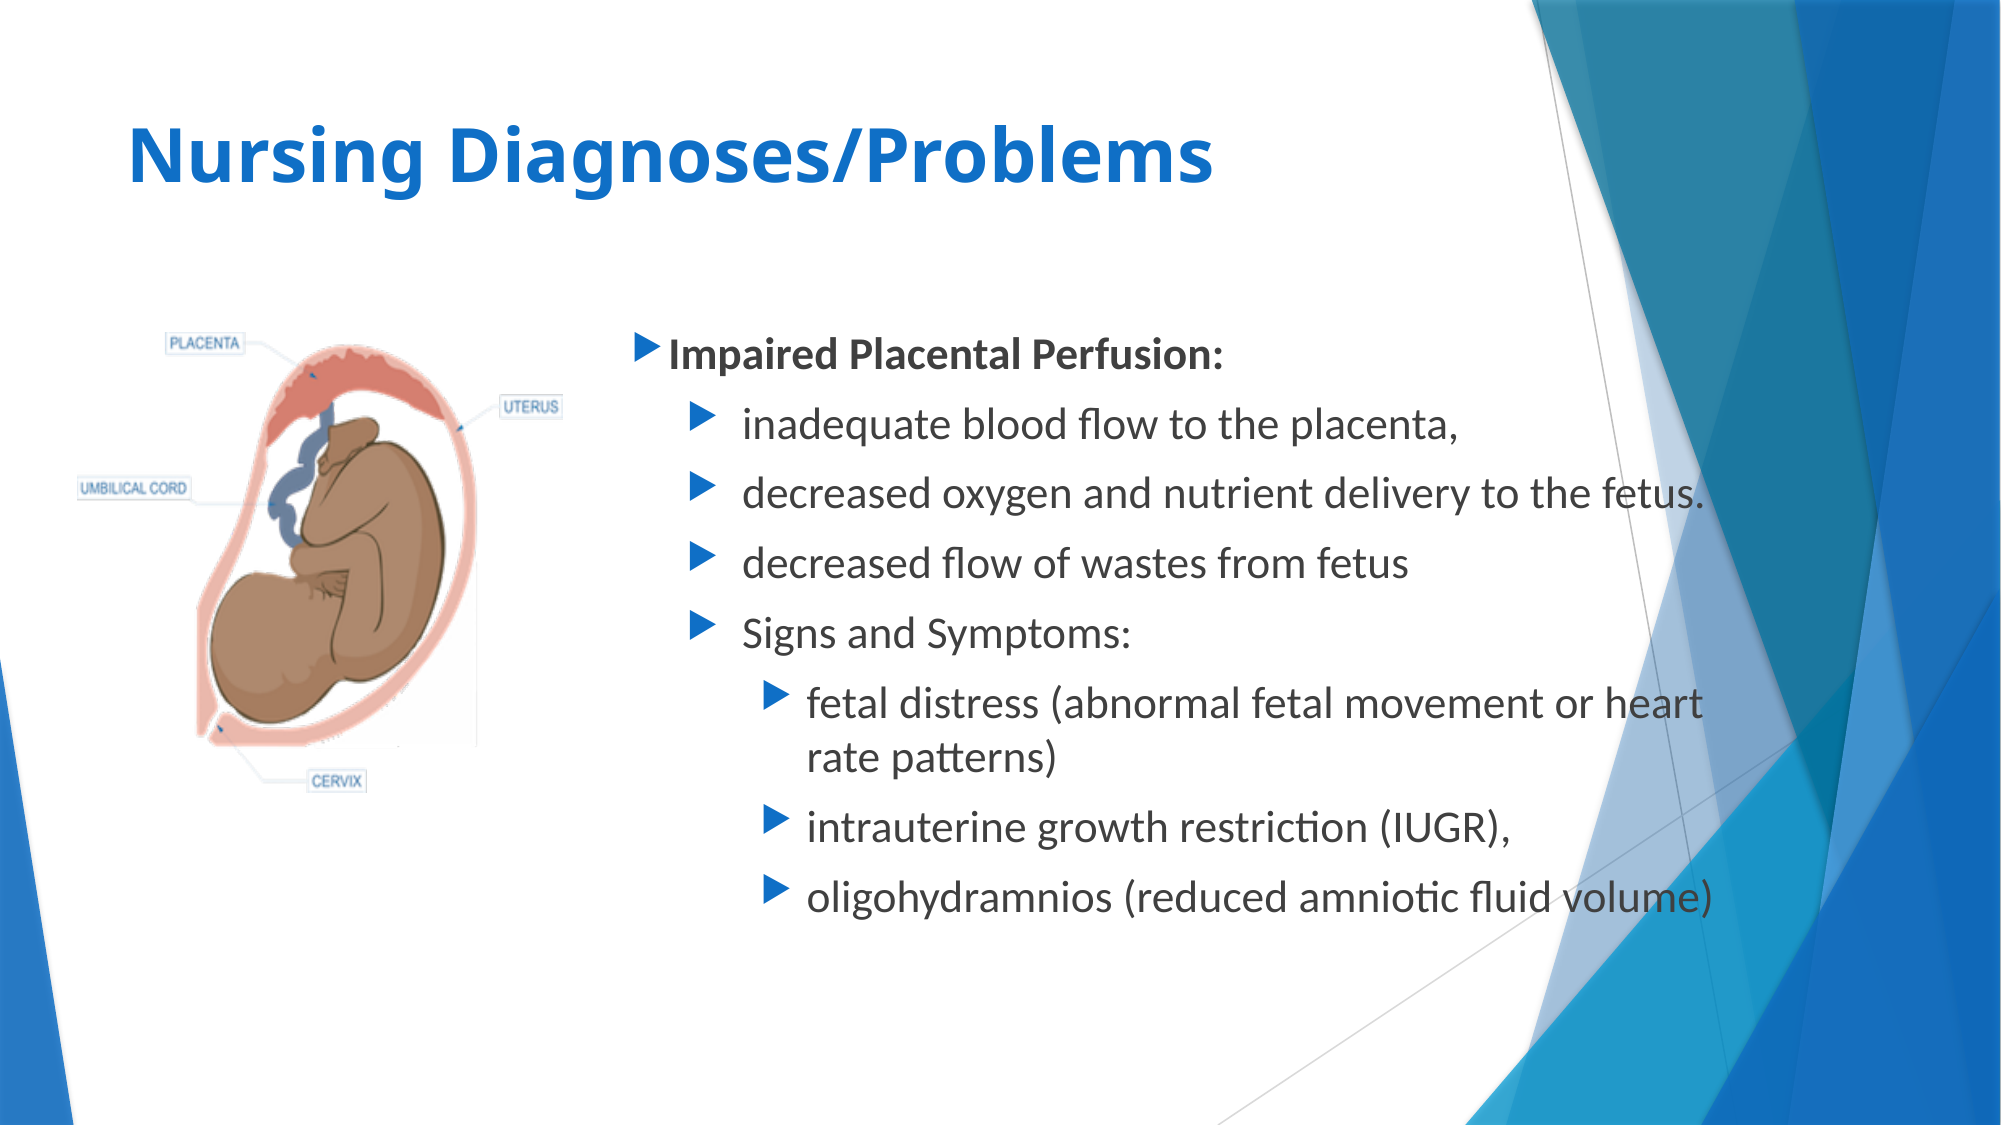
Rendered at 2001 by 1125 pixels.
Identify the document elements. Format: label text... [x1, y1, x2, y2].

title Nursing Diagnoses/Problems [111, 99, 1522, 317]
picture [76, 332, 563, 793]
list Impaired Placental Perfusion: inadequate blood flow to the placenta, decreased oxygen and nutrient delivery to the fetus. decreased flow of wastes from fetus Signs and Symptoms: fetal distress (abnormal fetal movement or heart rate patterns) intrauterine growth restriction (IUGR), oligohydramnios (reduced amniotic fluid volume) [616, 316, 1739, 1025]
